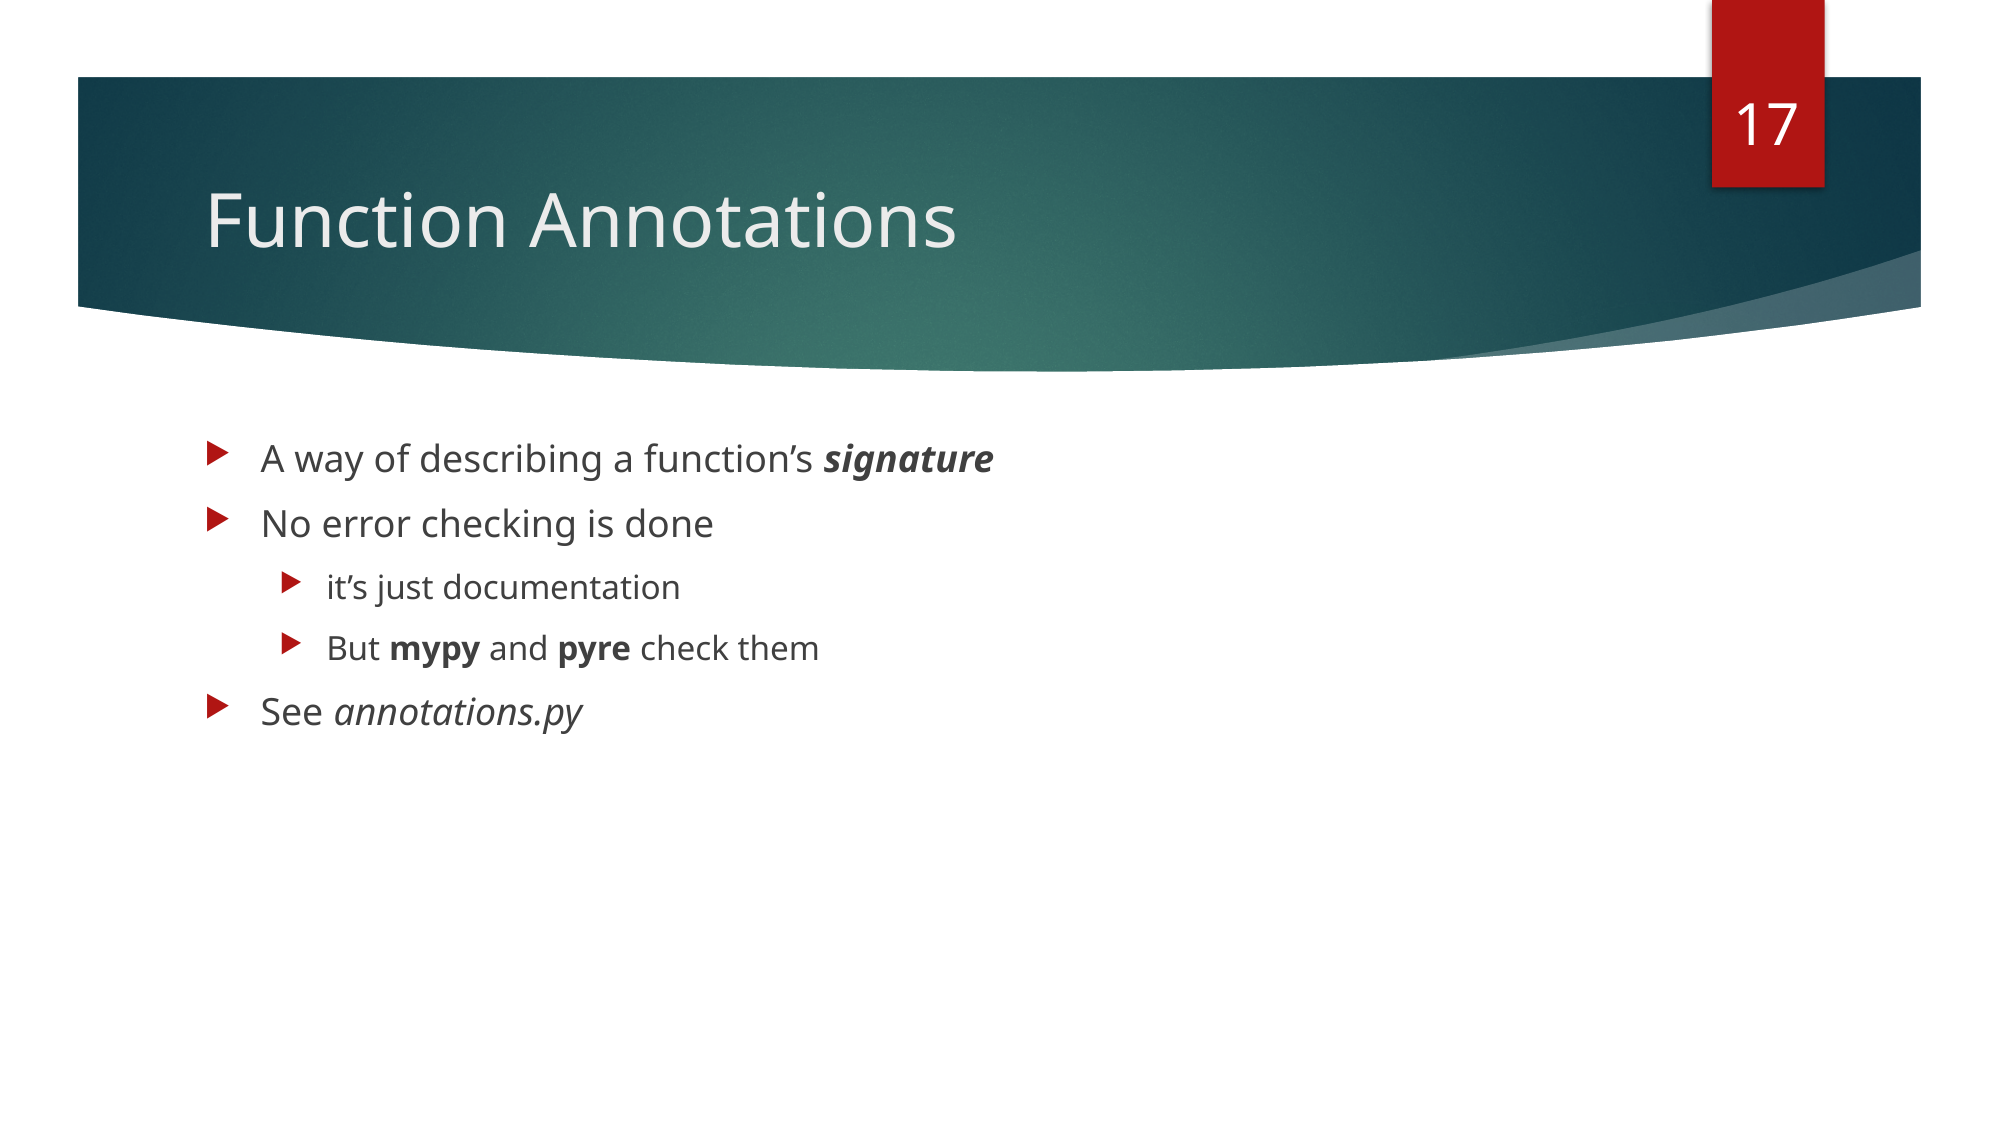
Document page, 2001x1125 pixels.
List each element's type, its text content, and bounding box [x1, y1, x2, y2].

slide_number 17 [1698, 48, 1836, 175]
title Function Annotations [189, 159, 1638, 276]
list A way of describing a function’s signature No error checking is done it’s just documentation But mypy and pyre check them See annotations.py [189, 427, 1638, 988]
